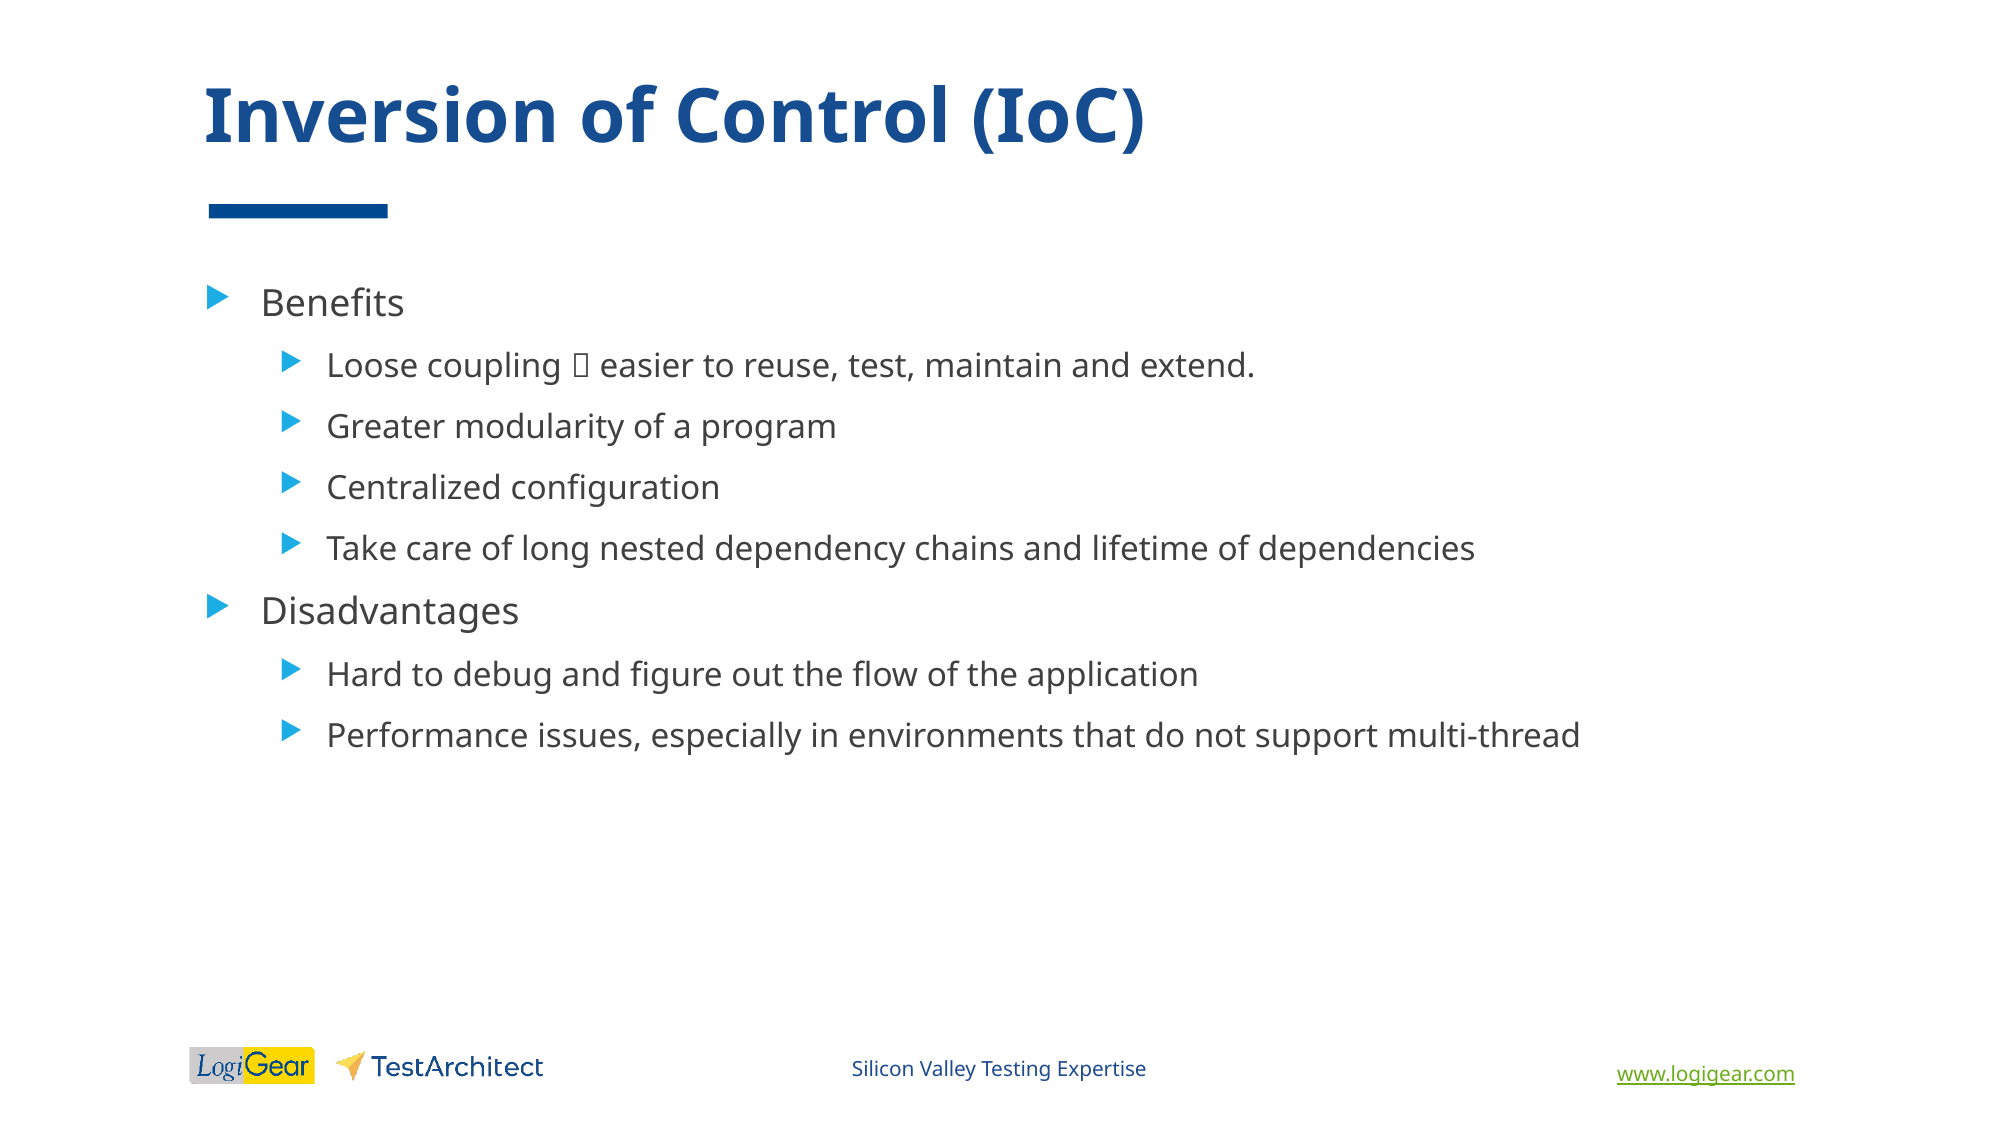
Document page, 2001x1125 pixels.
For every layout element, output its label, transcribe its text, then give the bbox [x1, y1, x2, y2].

title Inversion of Control (IoC) [189, 54, 1809, 171]
picture [335, 1051, 543, 1081]
picture [189, 1047, 315, 1085]
list Benefits Loose coupling  easier to reuse, test, maintain and extend. Greater modularity of a program Centralized configuration Take care of long nested dependency chains and lifetime of dependencies Disadvantages Hard to debug and figure out the flow of the application Performance issues, especially in environments that do not support multi-thread [189, 271, 1809, 925]
